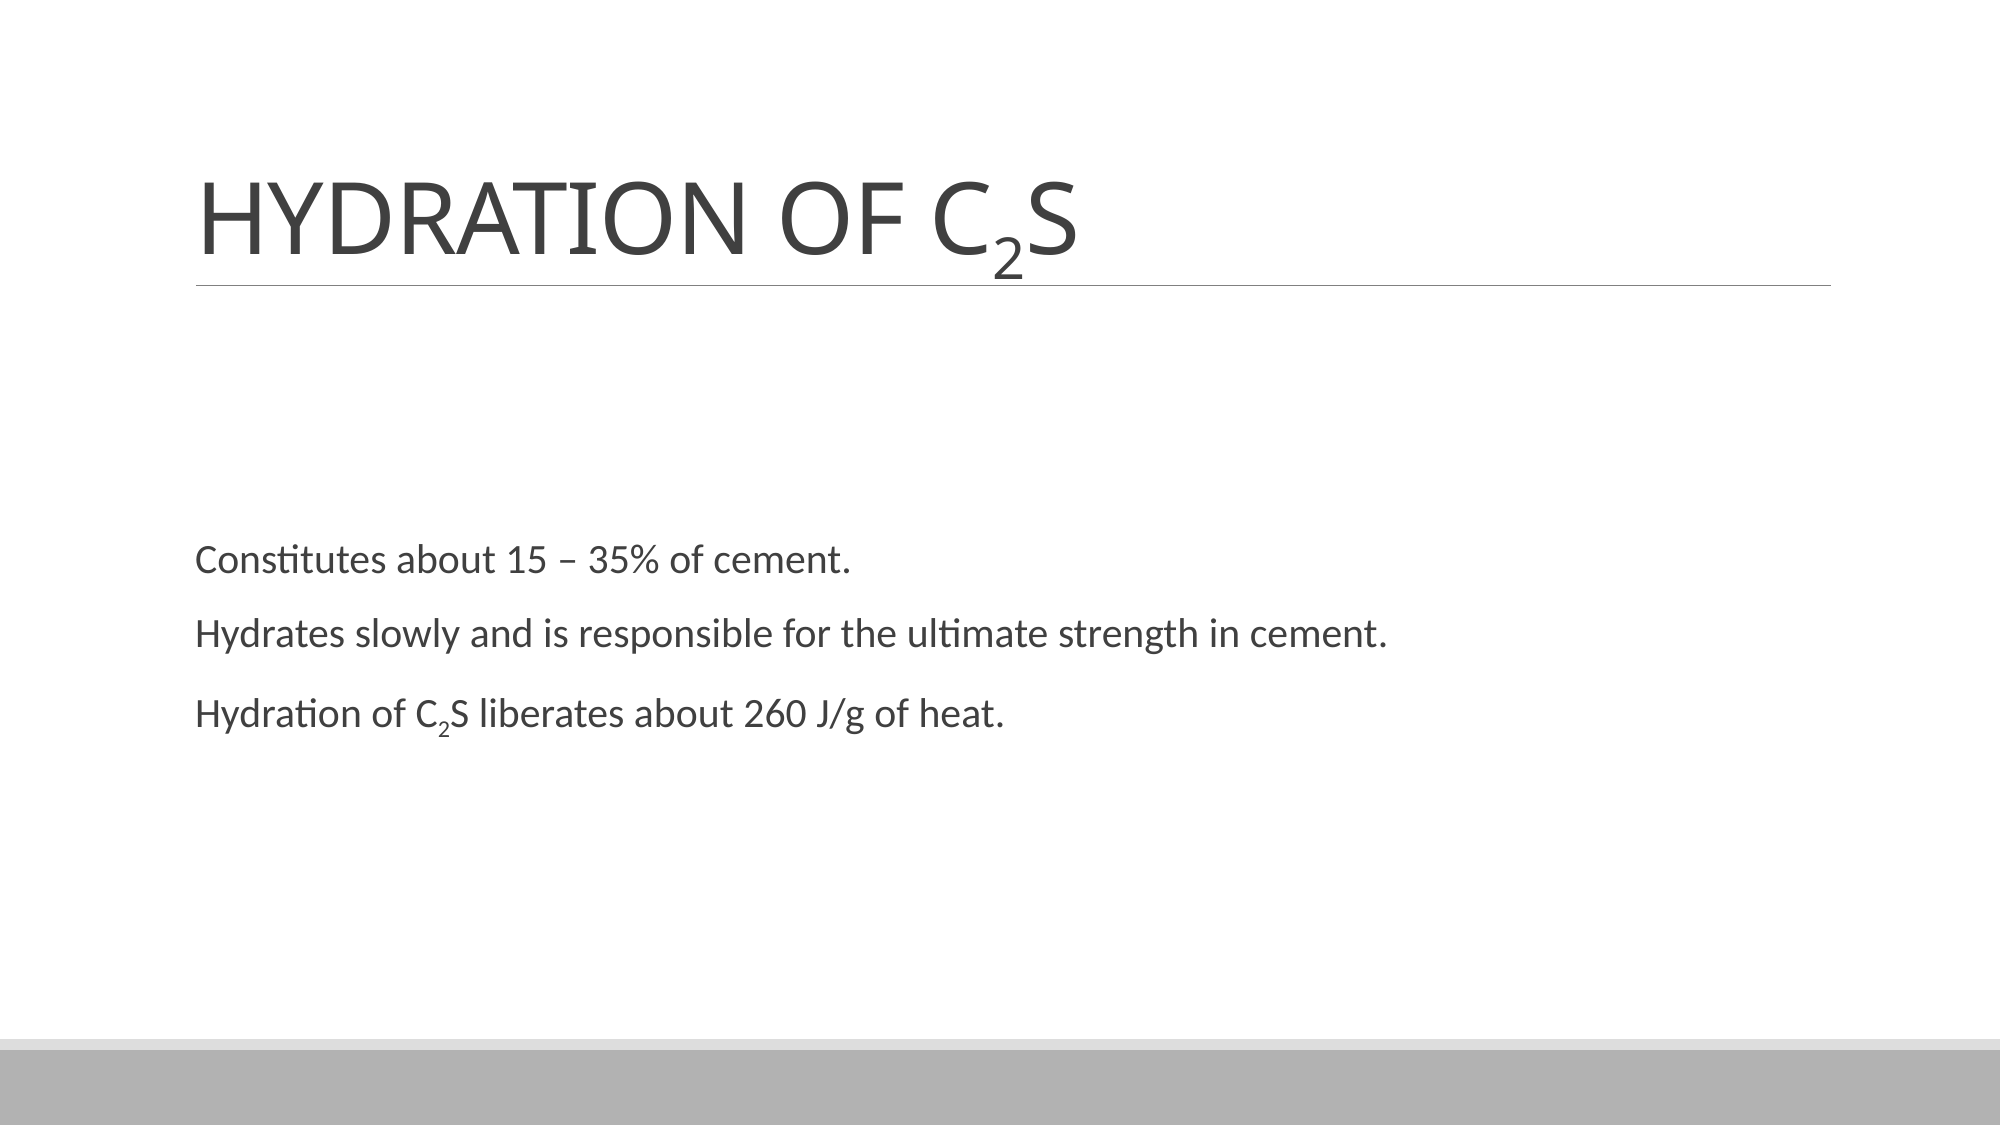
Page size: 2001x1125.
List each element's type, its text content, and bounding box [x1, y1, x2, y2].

title HYDRATION OF C2S [180, 47, 1830, 285]
list Constitutes about 15 – 35% of cement. Hydrates slowly and is responsible for the ultimate strength in cement. Hydration of C2S liberates about 260 J/g of heat. [180, 302, 1830, 963]
